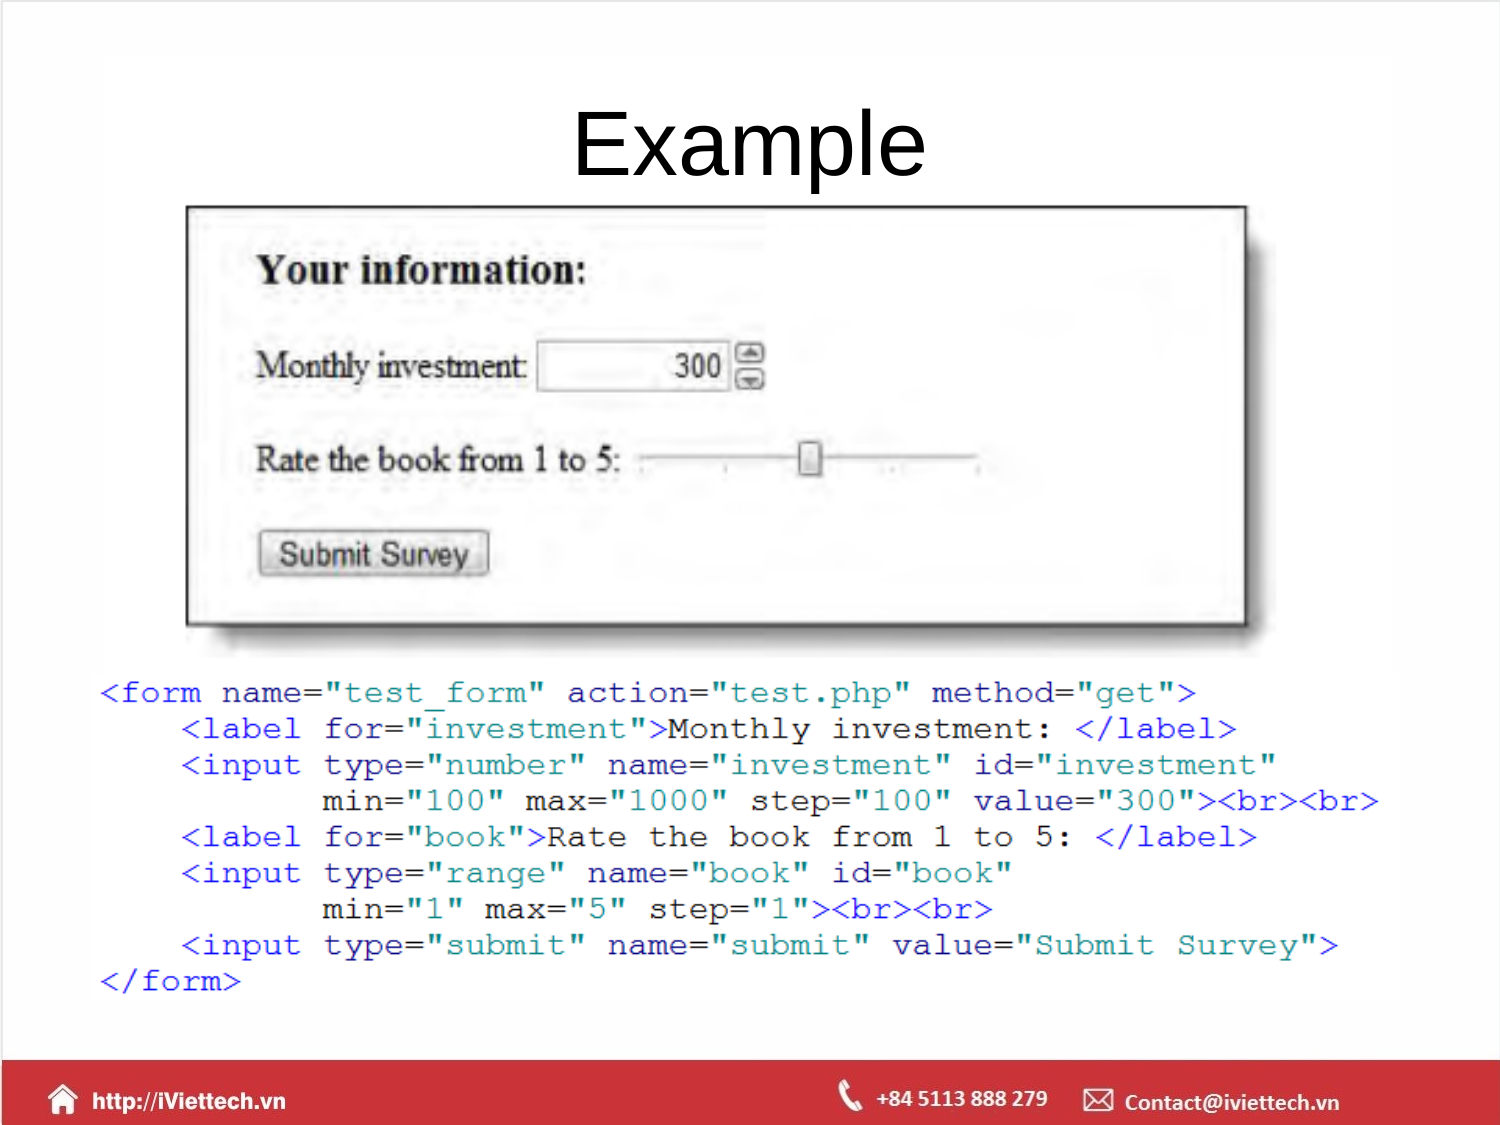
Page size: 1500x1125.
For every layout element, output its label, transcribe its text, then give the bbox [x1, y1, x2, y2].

picture [0, 0, 1500, 1125]
title Example [74, 44, 1426, 233]
